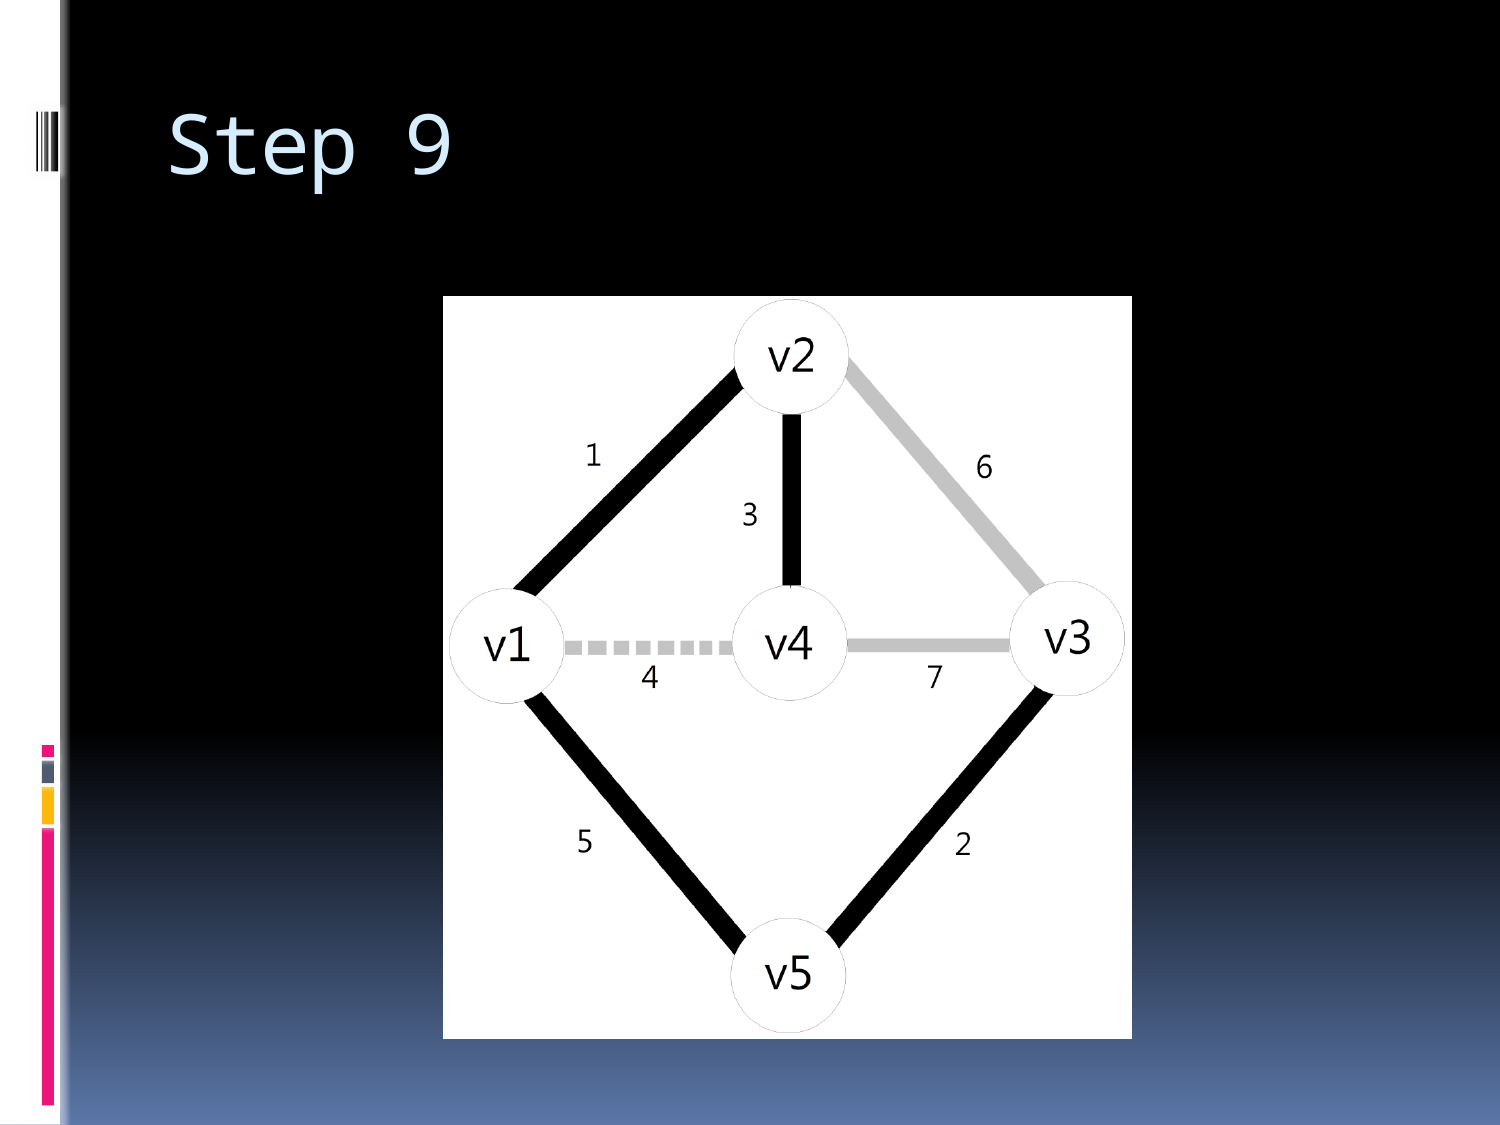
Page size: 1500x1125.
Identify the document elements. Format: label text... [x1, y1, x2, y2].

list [442, 295, 1133, 1040]
title Step 9 [150, 83, 1425, 234]
